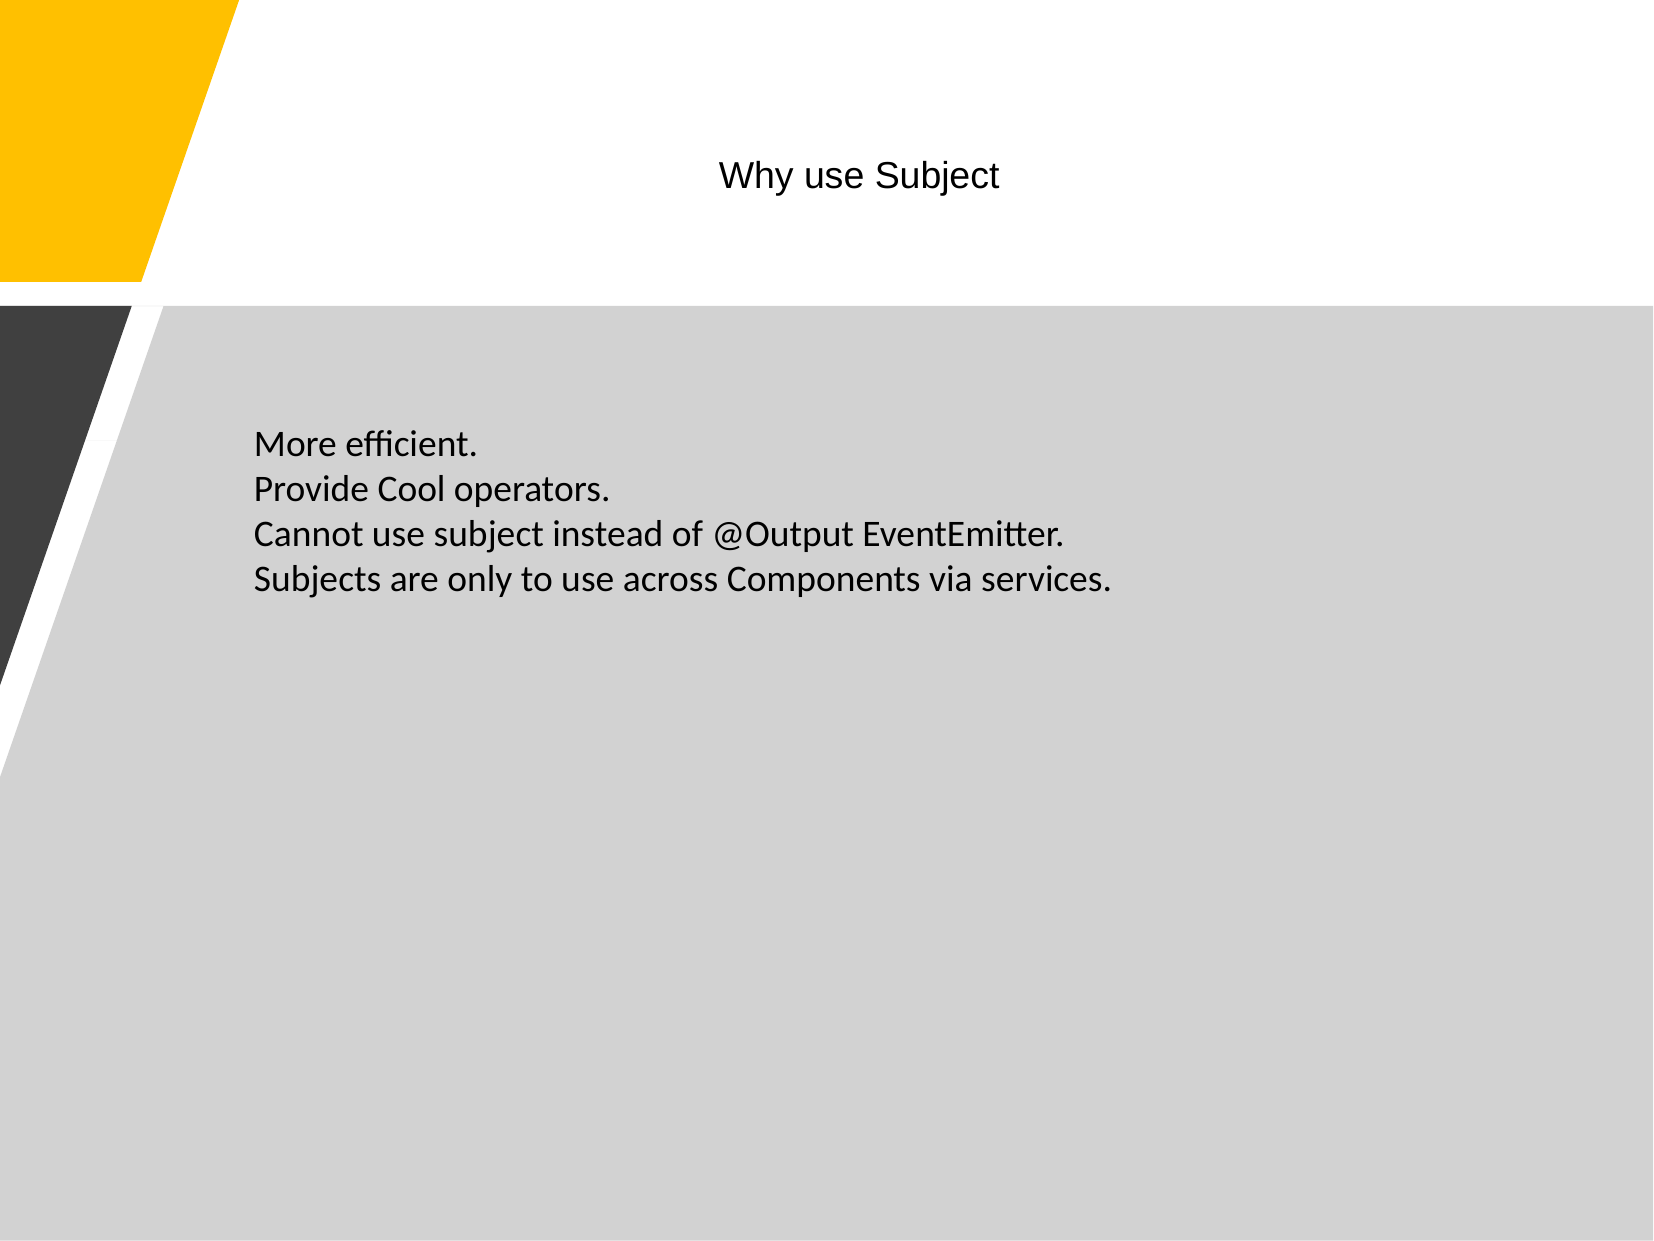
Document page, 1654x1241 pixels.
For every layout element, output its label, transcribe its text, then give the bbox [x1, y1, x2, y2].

text_box [0, 0, 241, 283]
text_box [0, 304, 1654, 1241]
text_box More efficient. Provide Cool operators. Cannot use subject instead of @Output EventEmitter. Subjects are only to use across Components via services. [239, 411, 1347, 652]
title Why use Subject [224, 66, 1495, 282]
text_box [0, 304, 134, 686]
